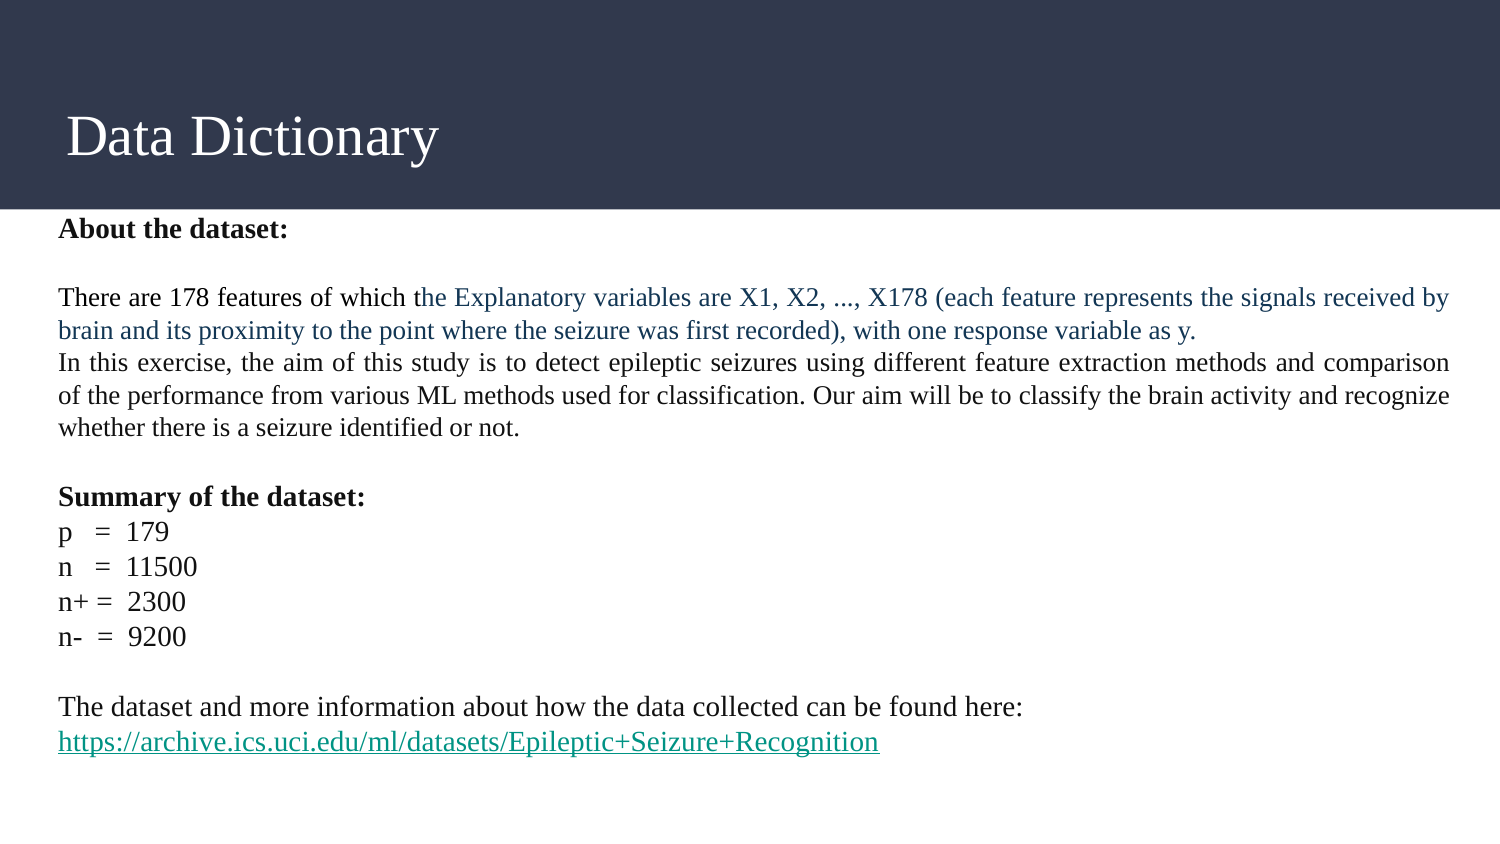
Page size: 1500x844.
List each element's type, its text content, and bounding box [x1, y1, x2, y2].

text_box About the dataset: There are 178 features of which the Explanatory variables are X1, X2, ..., X178 (each feature represents the signals received by brain and its proximity to the point where the seizure was first recorded), with one response variable as y. In this exercise, the aim of this study is to detect epileptic seizures using different feature extraction methods and comparison of the performance from various ML methods used for classification. Our aim will be to classify the brain activity and recognize whether there is a seizure identified or not. Summary of the dataset: p = 179 n = 11500 n+ = 2300 n- = 9200 The dataset and more information about how the data collected can be found here: https://archive.ics.uci.edu/ml/datasets/Epileptic+Seizure+Recognition [43, 194, 1465, 827]
title Data Dictionary [51, 82, 1449, 185]
